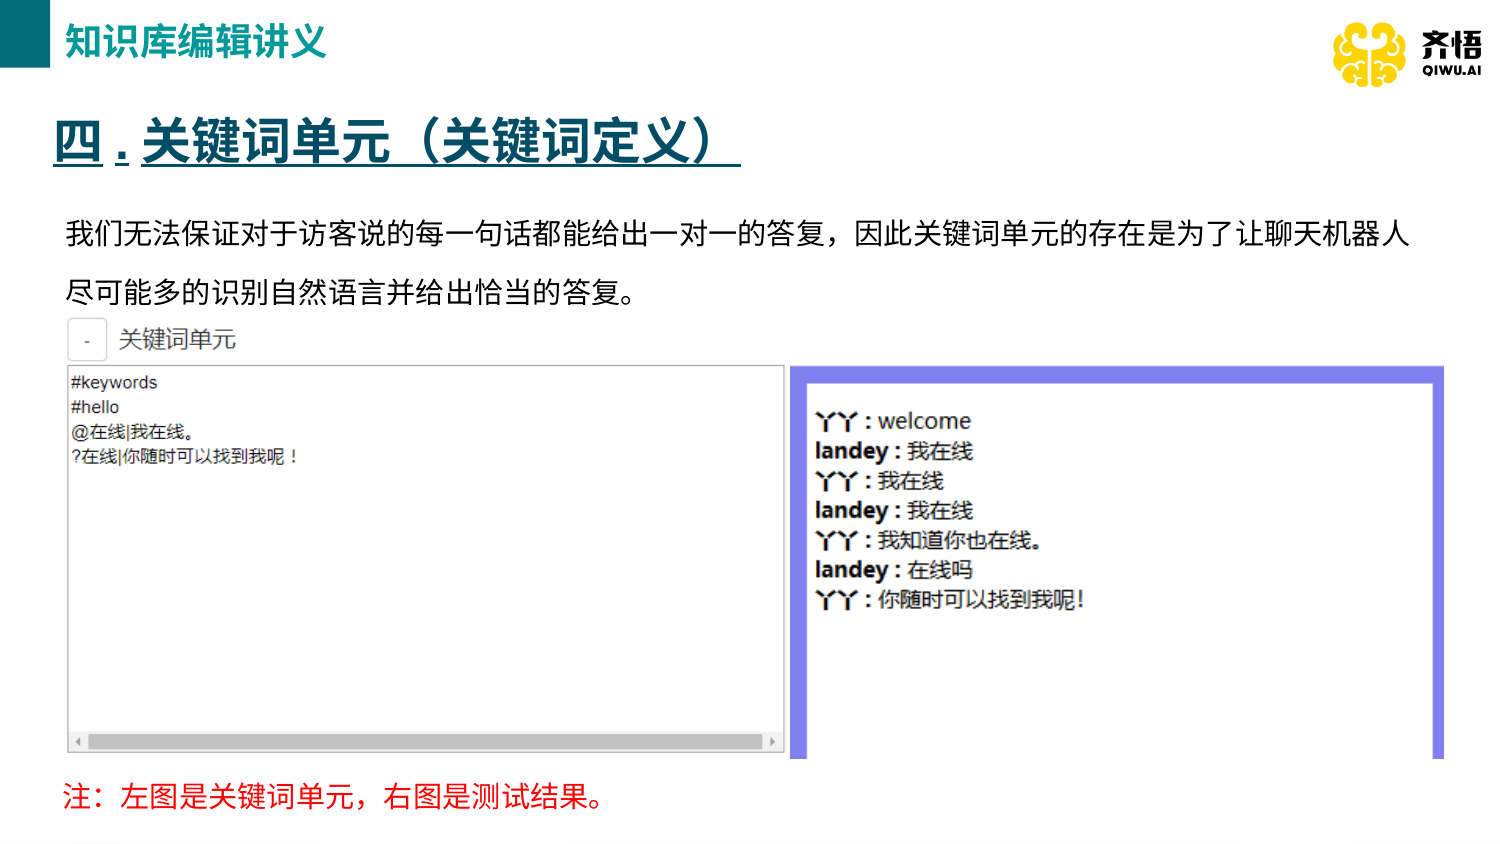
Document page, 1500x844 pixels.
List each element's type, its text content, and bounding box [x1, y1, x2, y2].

picture [1325, 14, 1482, 95]
text_box 我们无法保证对于访客说的每一句话都能给出一对一的答复，因此关键词单元的存在是为了让聊天机器人 尽可能多的识别自然语言并给出恰当的答复。 [50, 184, 1428, 317]
picture [58, 305, 1445, 760]
text_box 四.关键词单元（关键词定义） [38, 102, 756, 238]
text_box 注：左图是关键词单元，右图是测试结果。 [47, 747, 1425, 821]
text_box 知识库编辑讲义 [50, 10, 343, 71]
text_box [0, 0, 52, 70]
